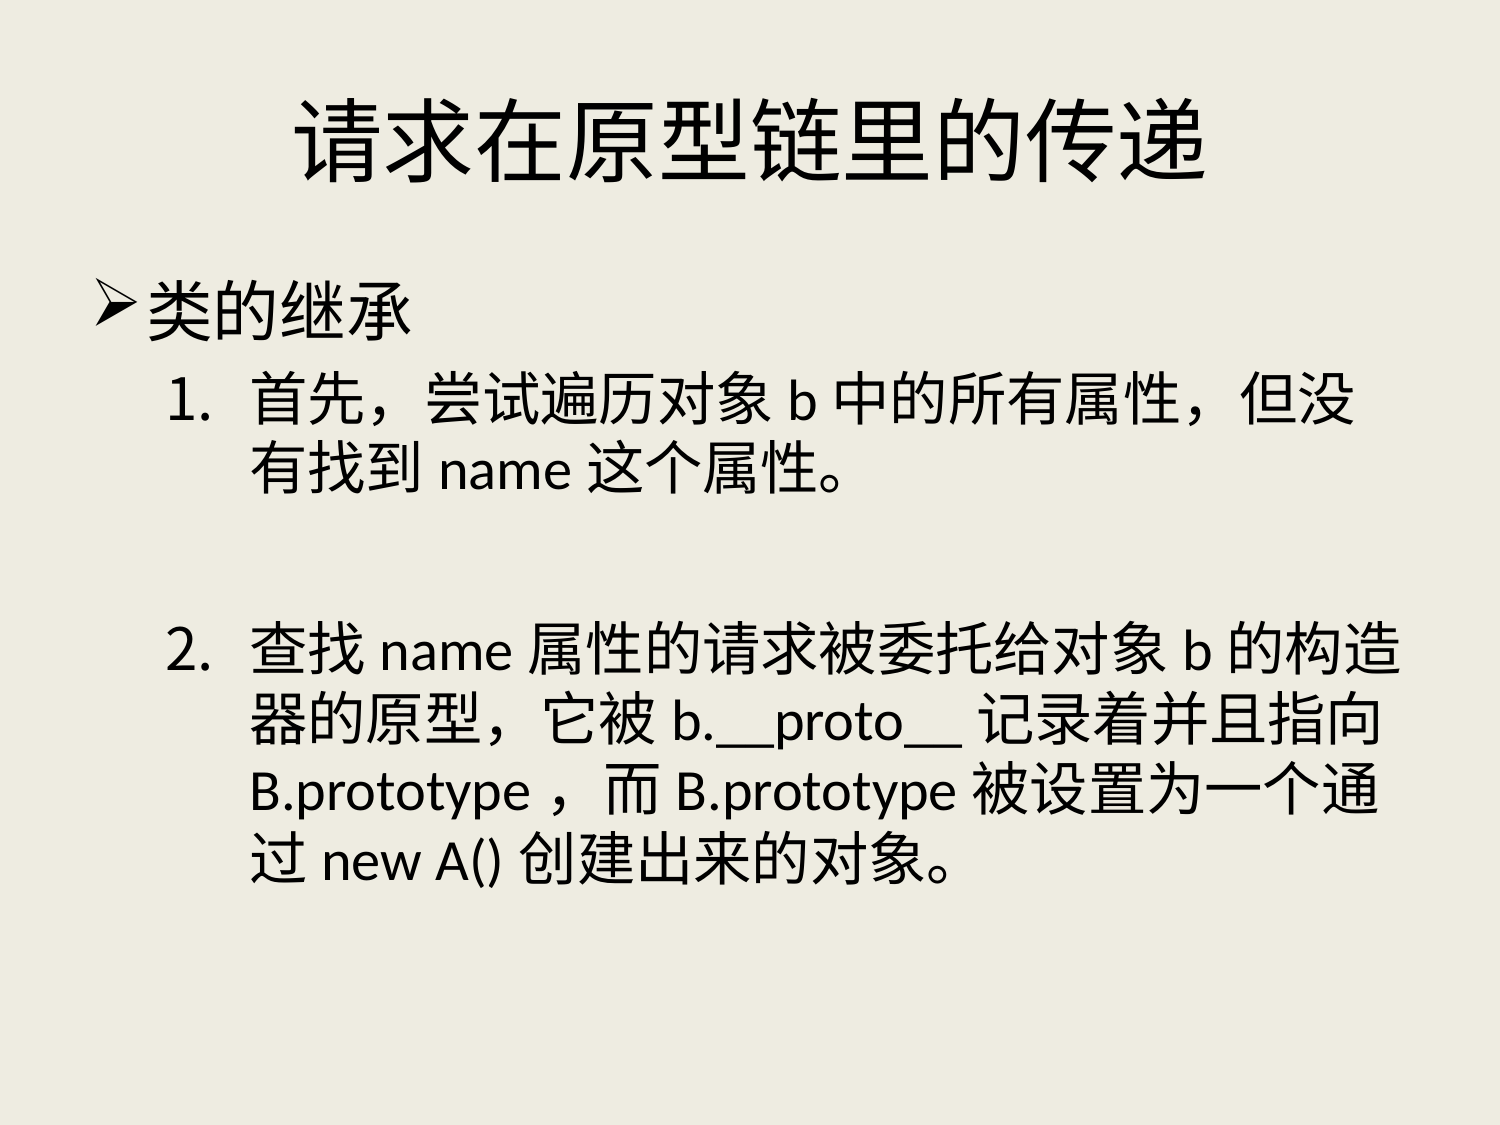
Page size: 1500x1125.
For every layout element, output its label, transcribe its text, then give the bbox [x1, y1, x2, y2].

list 类的继承 首先，尝试遍历对象b中的所有属性，但没有找到name这个属性。 查找name属性的请求被委托给对象b的构造器的原型，它被b.__proto__记录着并且指向B.prototype，而B.prototype被设置为一个通过new A()创建出来的对象。 [75, 262, 1425, 1005]
title 请求在原型链里的传递 [75, 45, 1425, 233]
